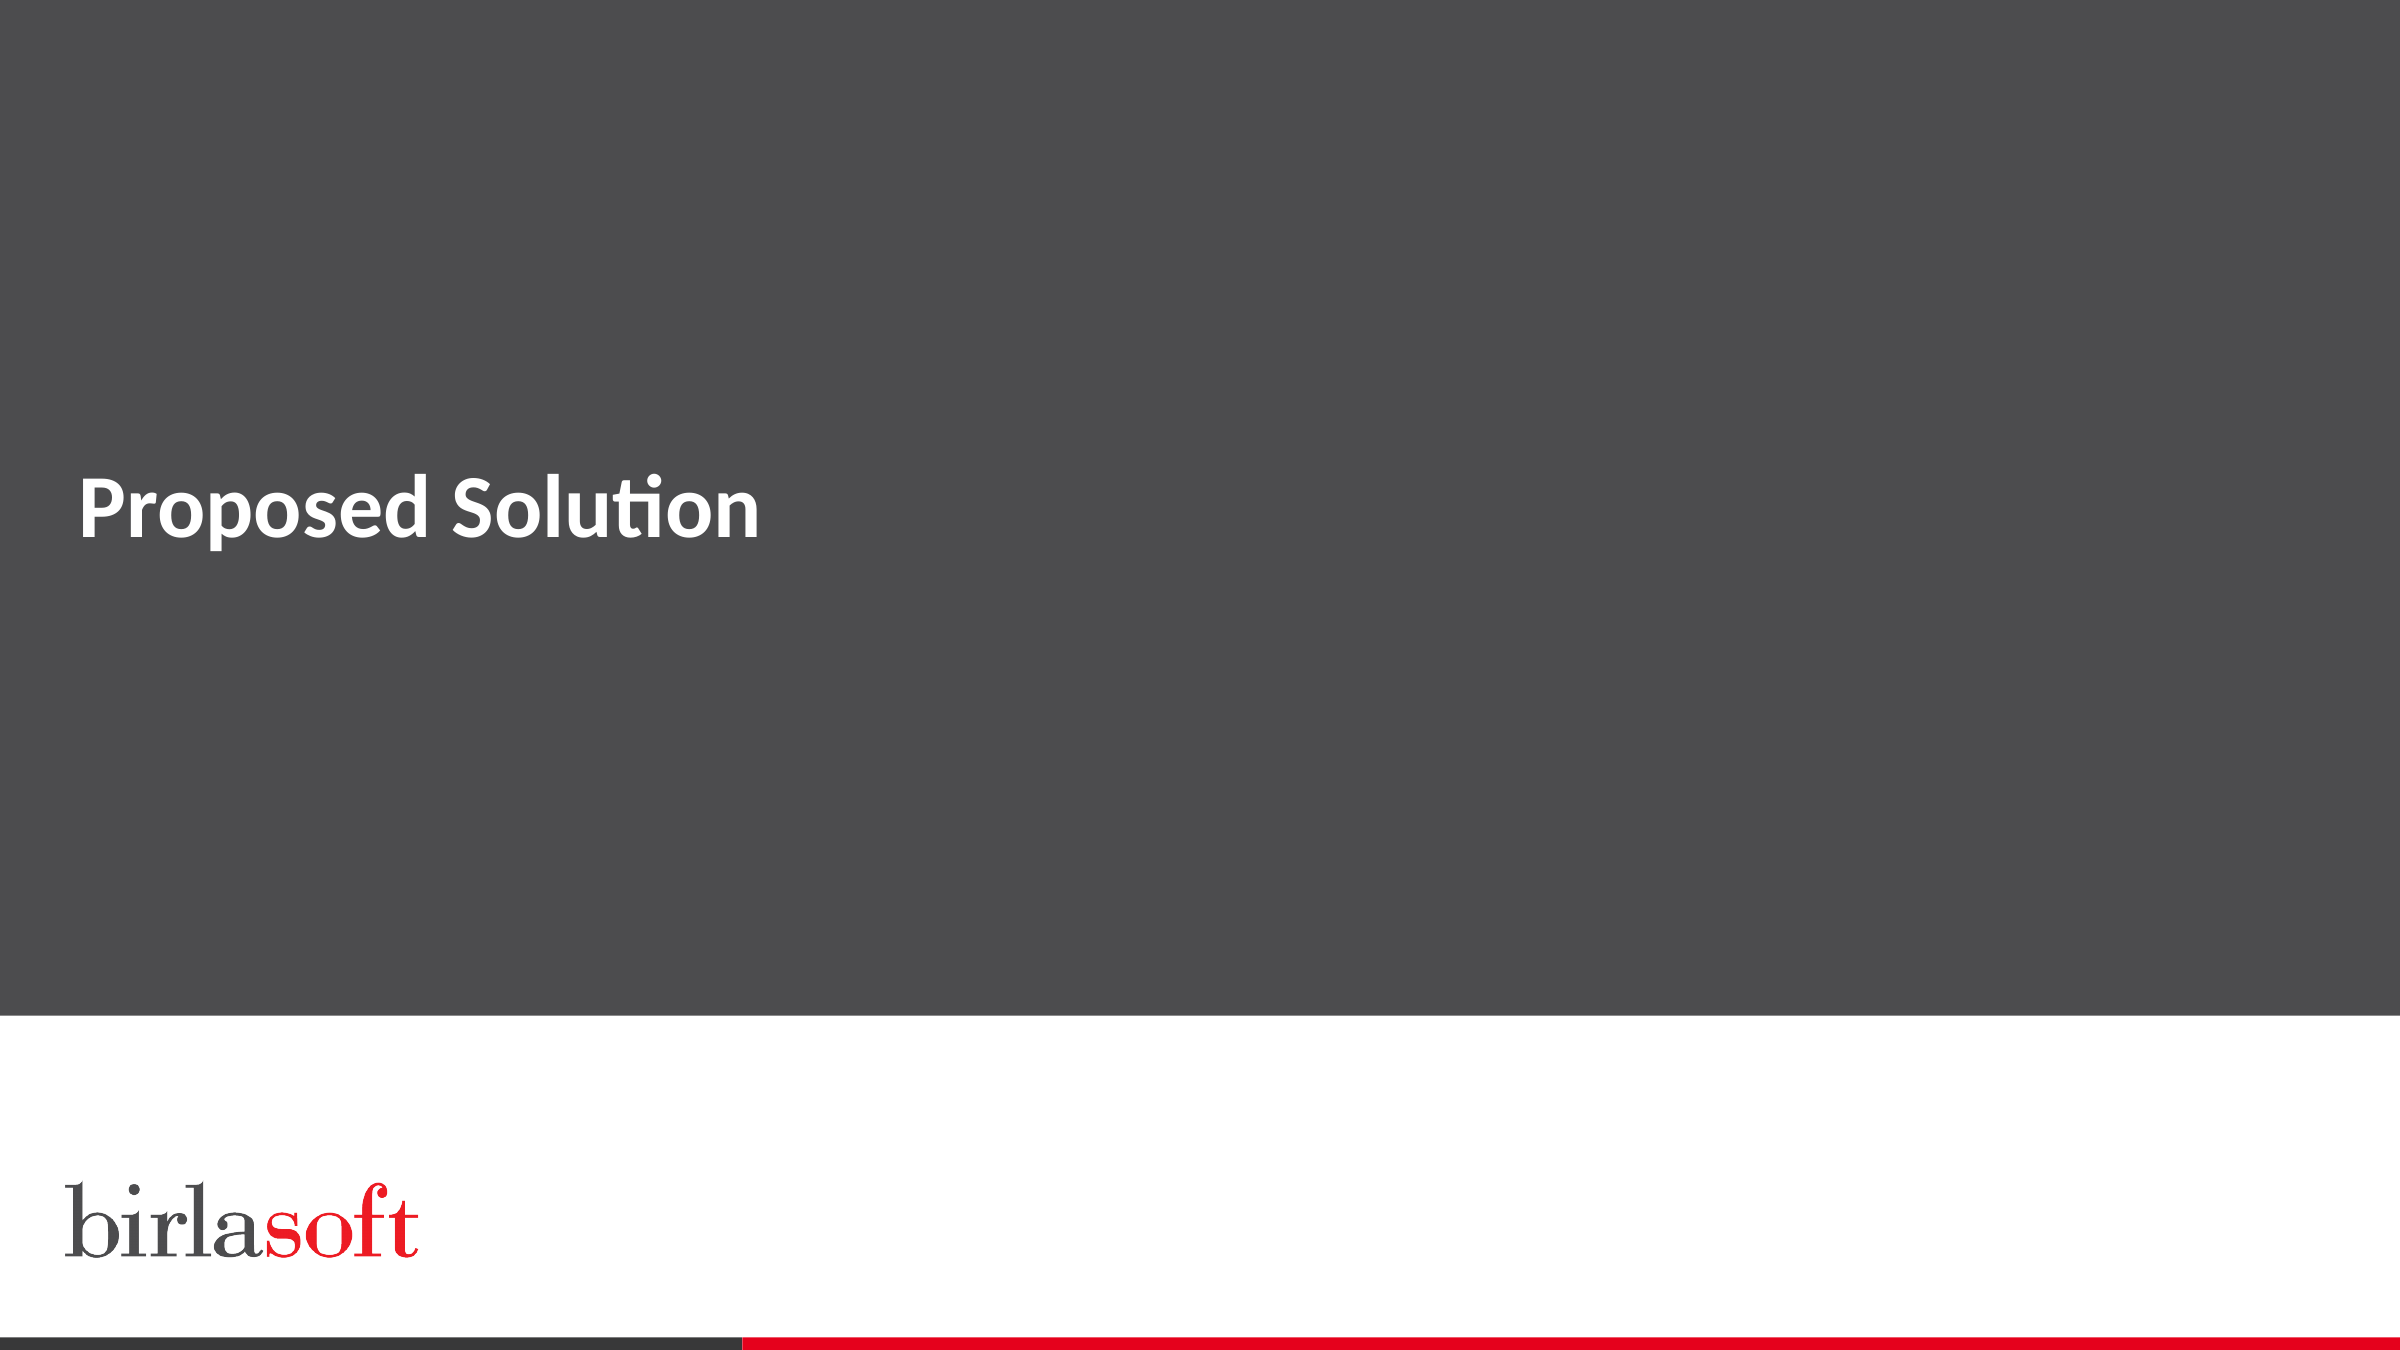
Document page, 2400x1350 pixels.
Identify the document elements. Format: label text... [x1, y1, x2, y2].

title Proposed Solution [63, 378, 1977, 637]
picture [63, 1176, 420, 1262]
